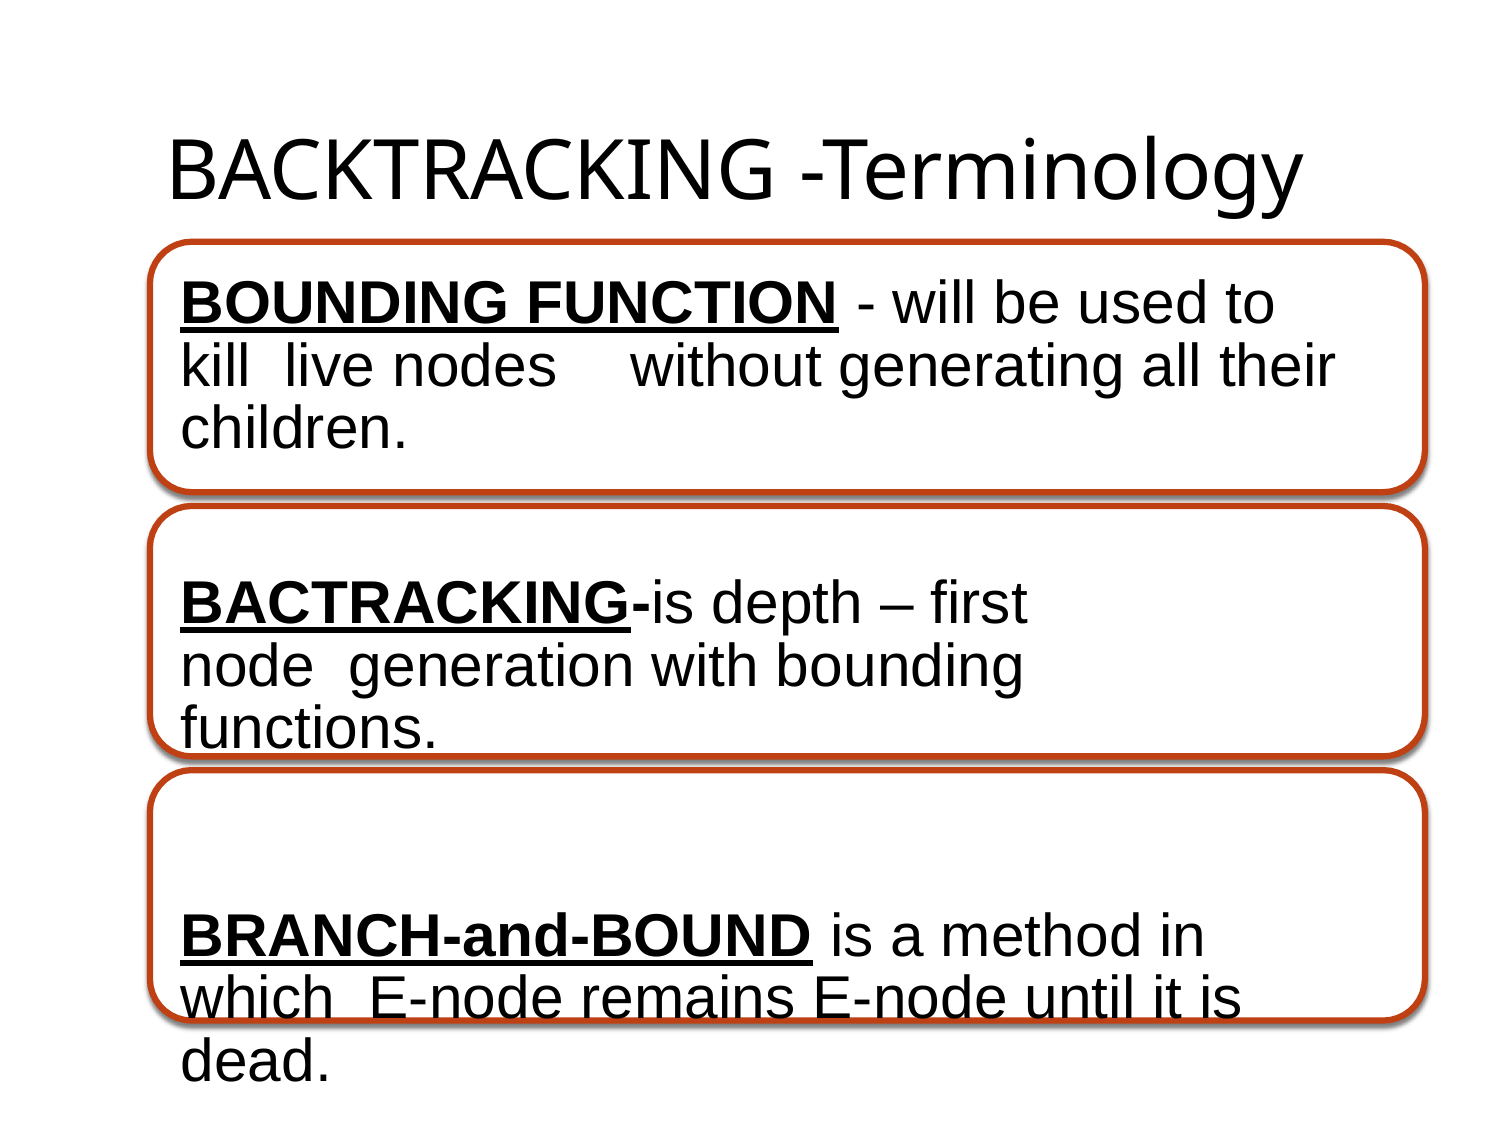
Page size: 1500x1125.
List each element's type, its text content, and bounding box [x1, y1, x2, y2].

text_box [138, 237, 1435, 1035]
text_box BOUNDING FUNCTION - will be used to kill live nodes without generating all their children. BACTRACKING-is depth – first node generation with bounding functions. BRANCH-and-BOUND is a method in which E-node remains E-node until it is dead. [178, 1035, 1378, 1094]
title BACKTRACKING -Terminology [162, 70, 1392, 237]
